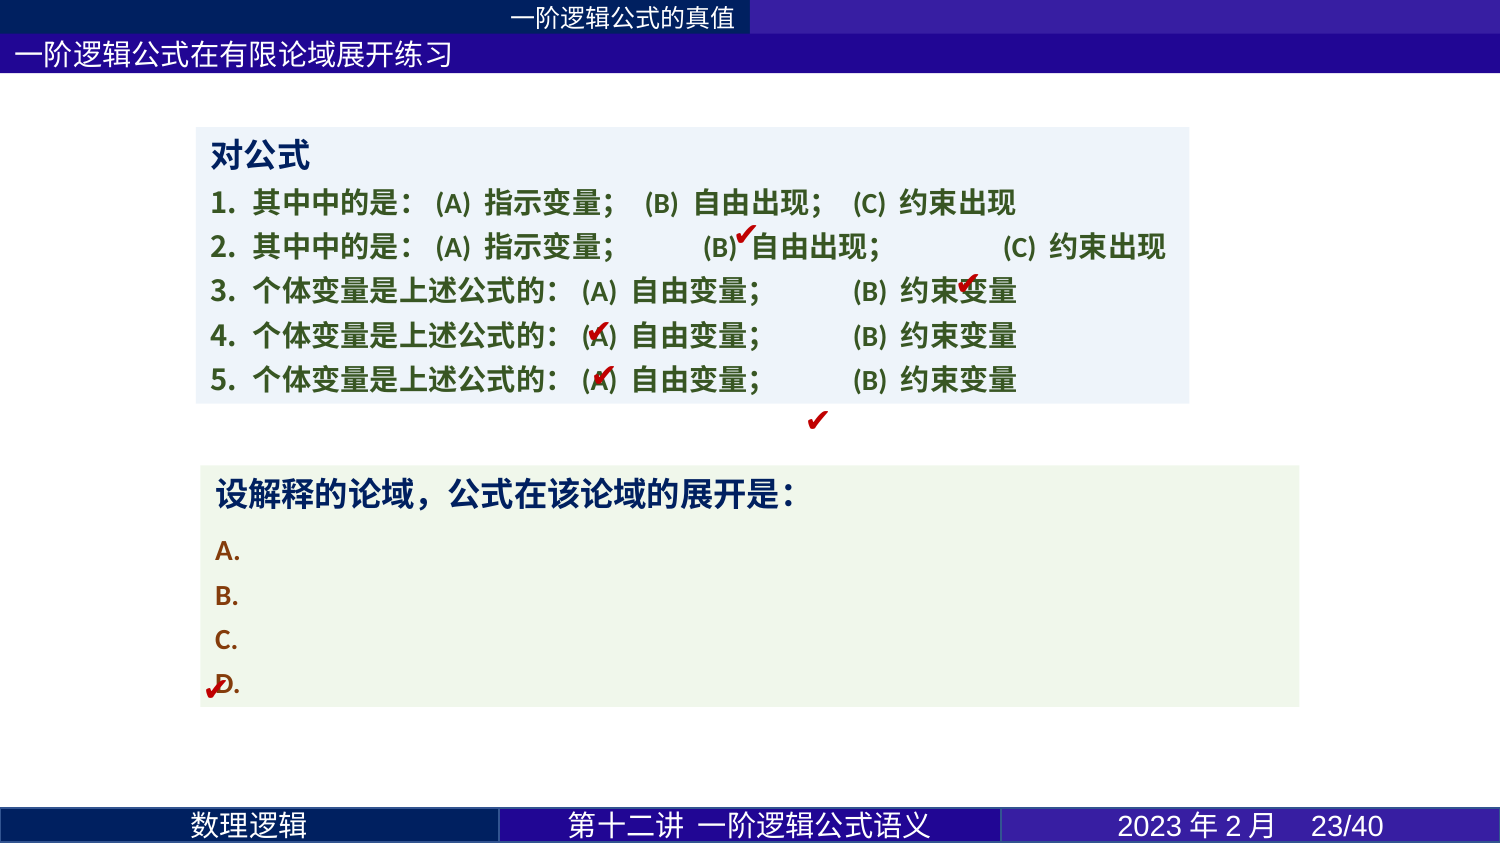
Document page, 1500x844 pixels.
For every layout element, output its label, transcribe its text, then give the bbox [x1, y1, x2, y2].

text_box 第十二讲 一阶逻辑公式语义 [498, 807, 1000, 843]
text_box 一阶逻辑公式在有限论域展开练习 [0, 33, 1500, 74]
text_box ✔ [578, 341, 638, 401]
text_box ✔ [573, 297, 633, 357]
text_box ✔ [792, 386, 852, 447]
text_box 2023年2月 23/40 [1000, 807, 1500, 843]
text_box 数理逻辑 [0, 807, 498, 843]
text_box [749, 0, 1500, 33]
text_box 一阶逻辑公式的真值 [0, 0, 749, 33]
text_box ✔ [720, 200, 780, 261]
text_box ✔ [942, 249, 1002, 310]
text_box ✔ [190, 655, 250, 716]
